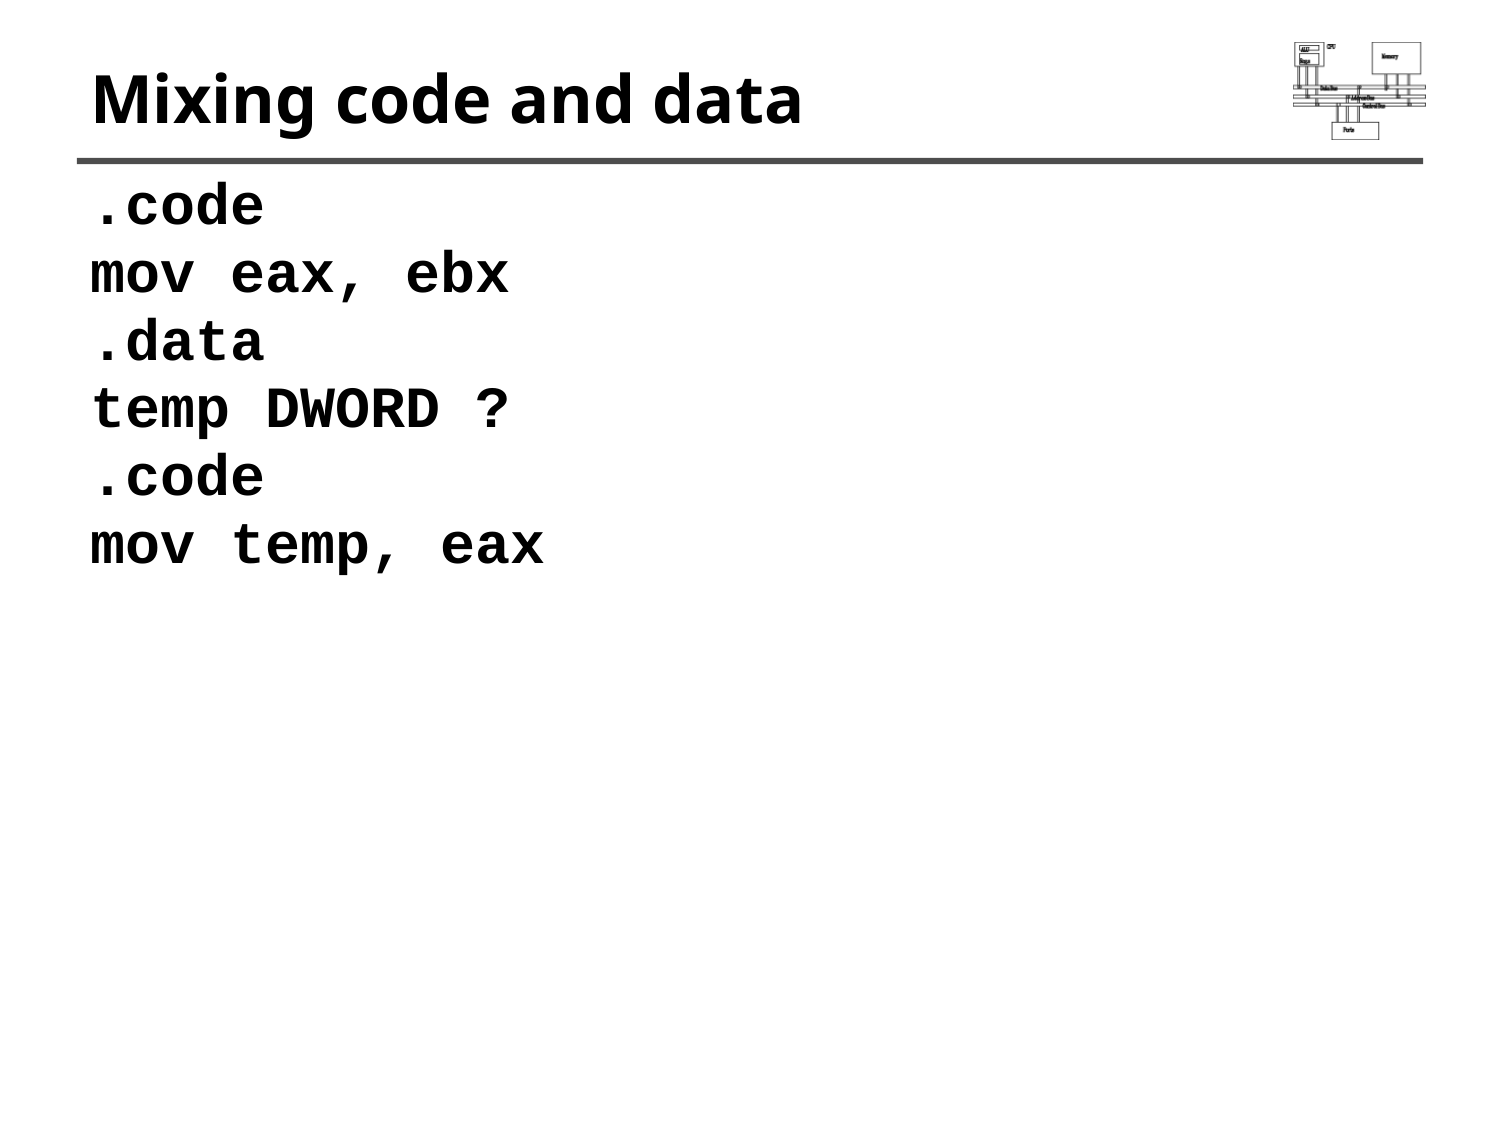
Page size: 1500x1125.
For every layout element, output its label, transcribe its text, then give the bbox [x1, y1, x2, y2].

list .code mov eax, ebx .data temp DWORD ? .code mov temp, eax [74, 172, 1426, 1071]
title Mixing code and data [74, 44, 1426, 150]
picture [1293, 42, 1430, 140]
